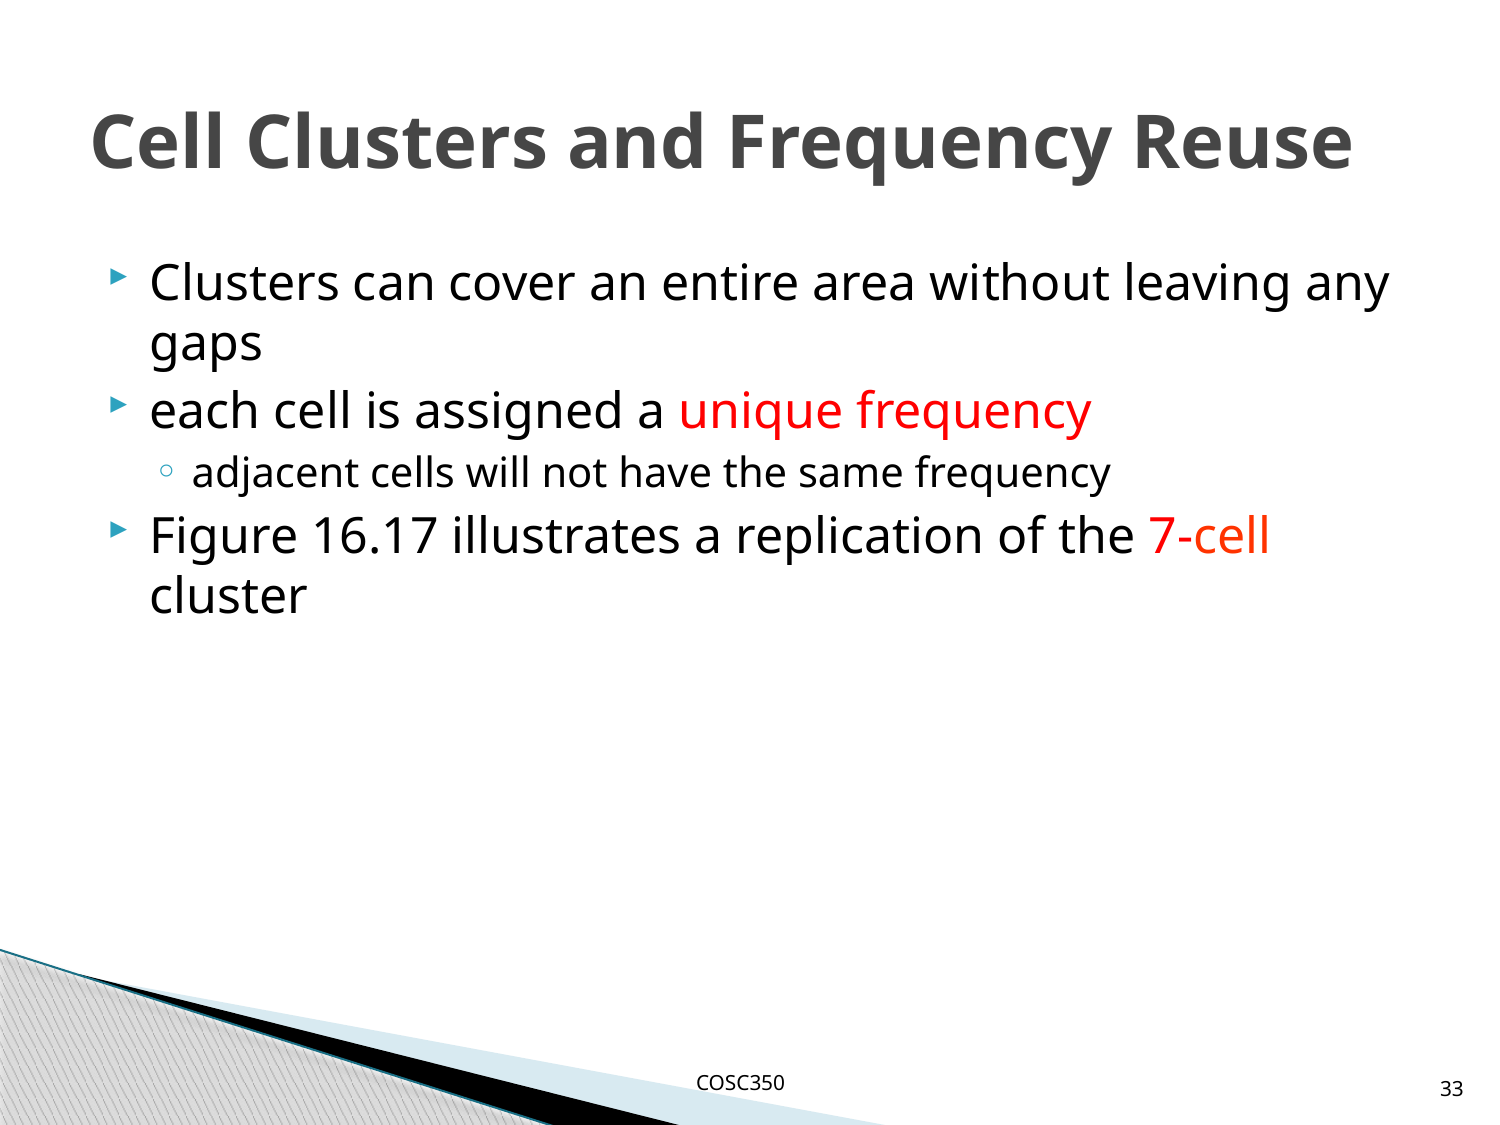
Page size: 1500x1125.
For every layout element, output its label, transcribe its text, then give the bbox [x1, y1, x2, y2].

list Clusters can cover an entire area without leaving any gaps each cell is assigned a unique frequency adjacent cells will not have the same frequency Figure 16.17 illustrates a replication of the 7-cell cluster [75, 243, 1425, 986]
slide_number 33 [1418, 1051, 1479, 1112]
title Cell Clusters and Frequency Reuse [75, 45, 1425, 233]
